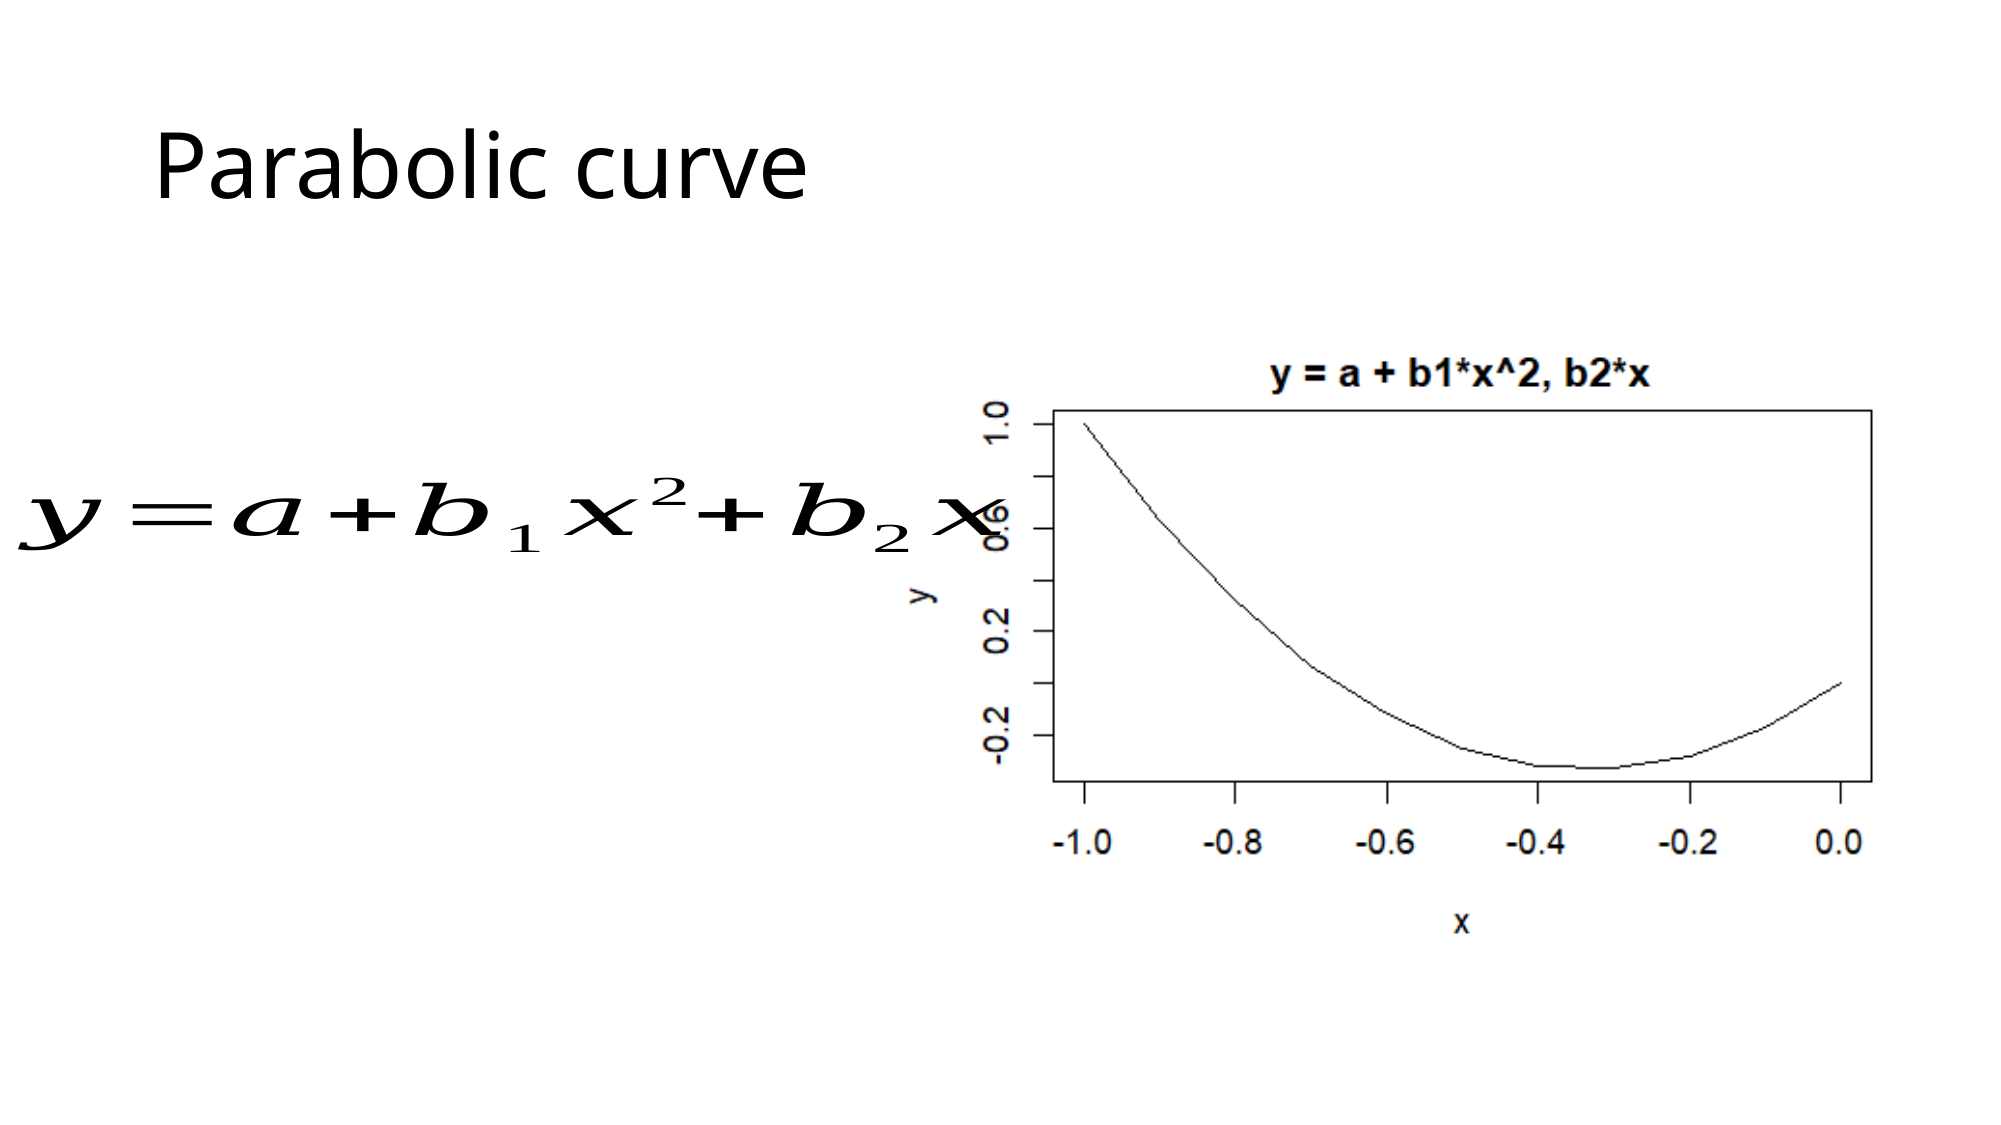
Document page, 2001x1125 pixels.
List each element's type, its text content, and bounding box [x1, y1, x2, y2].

title Parabolic curve [137, 59, 1863, 278]
picture [893, 329, 1954, 984]
